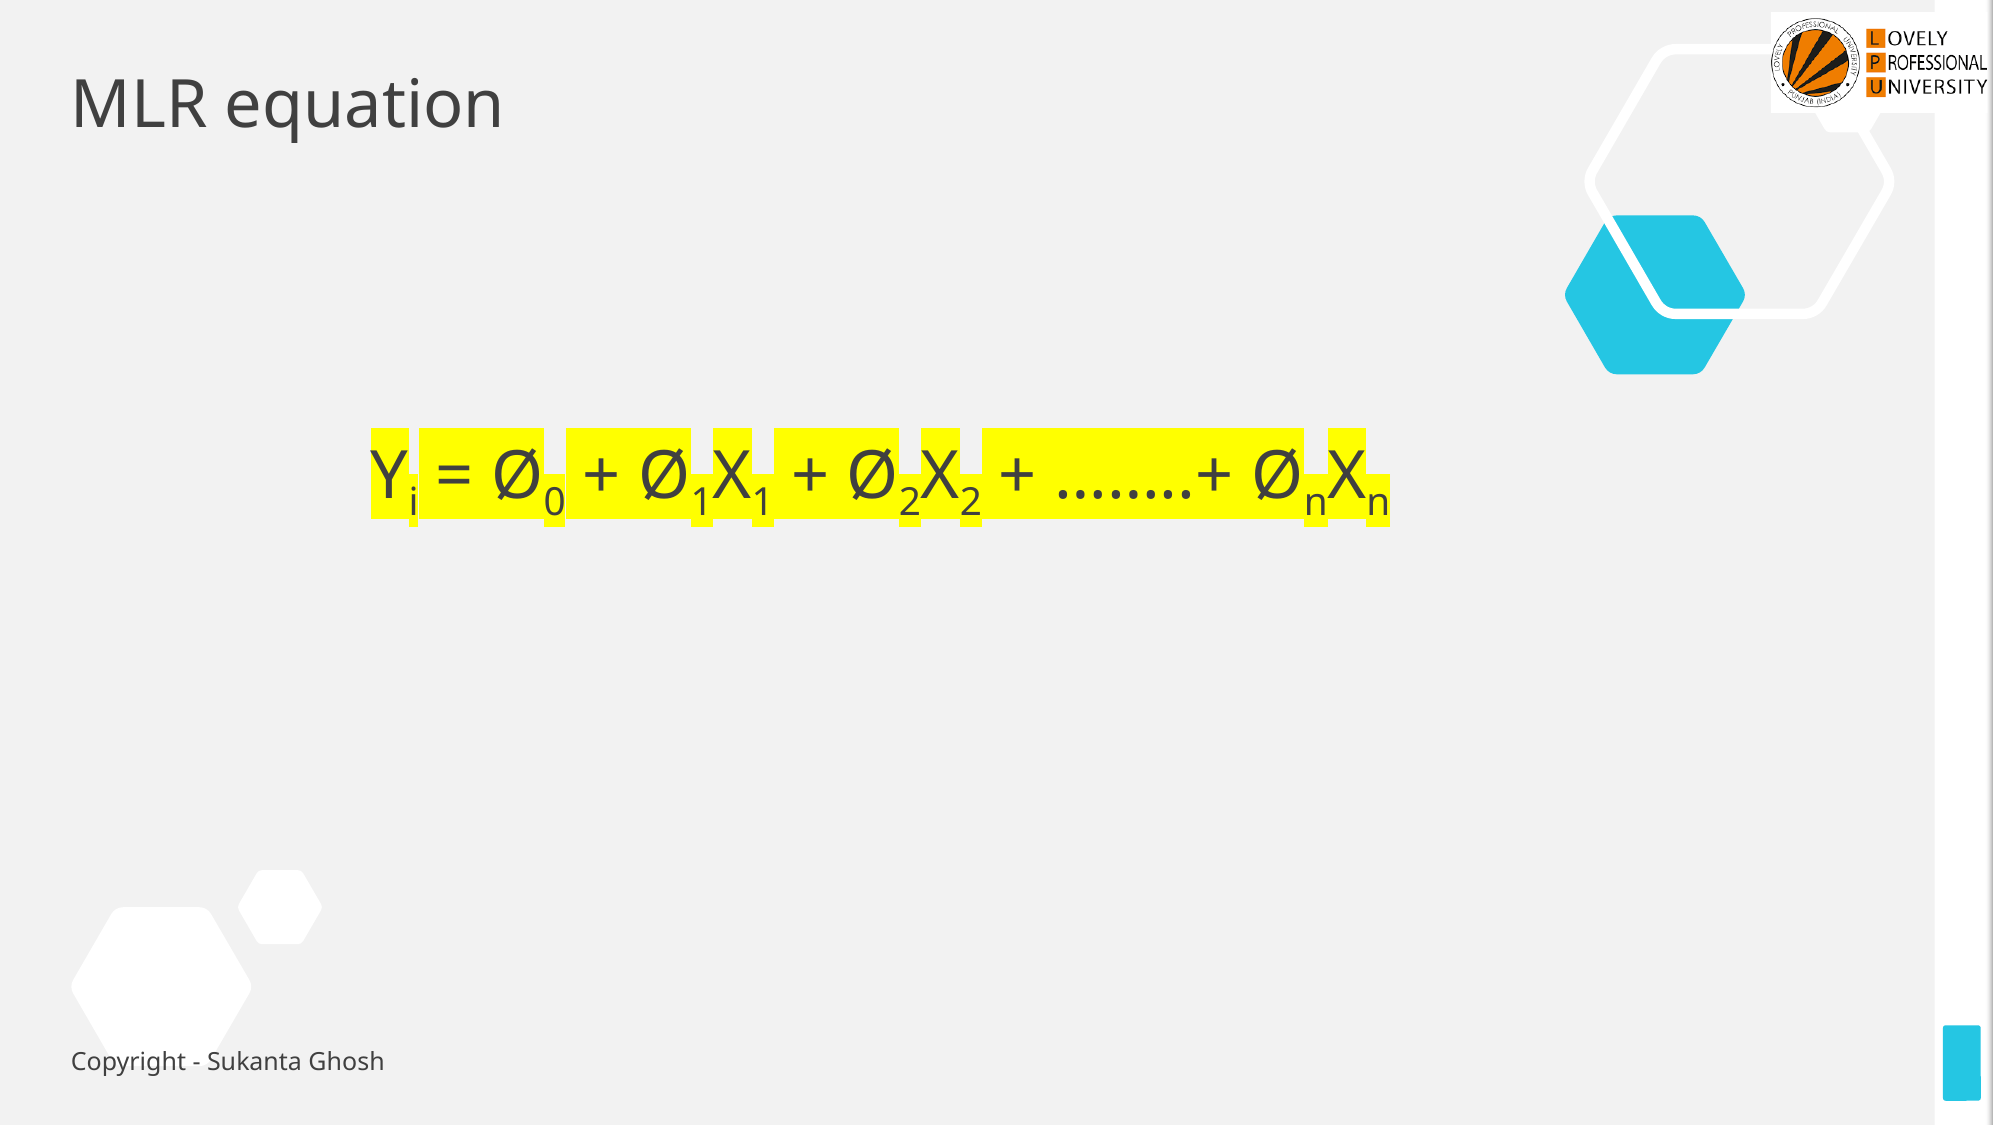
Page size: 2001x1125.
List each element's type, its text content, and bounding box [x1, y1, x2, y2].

list Yi = Ø0 + Ø1X1 + Ø2X2 + ……..+ ØnXn [70, 248, 1930, 1016]
picture [1770, 12, 1988, 113]
title MLR equation [70, 70, 1930, 142]
footer Copyright - Sukanta Ghosh [70, 1043, 971, 1077]
